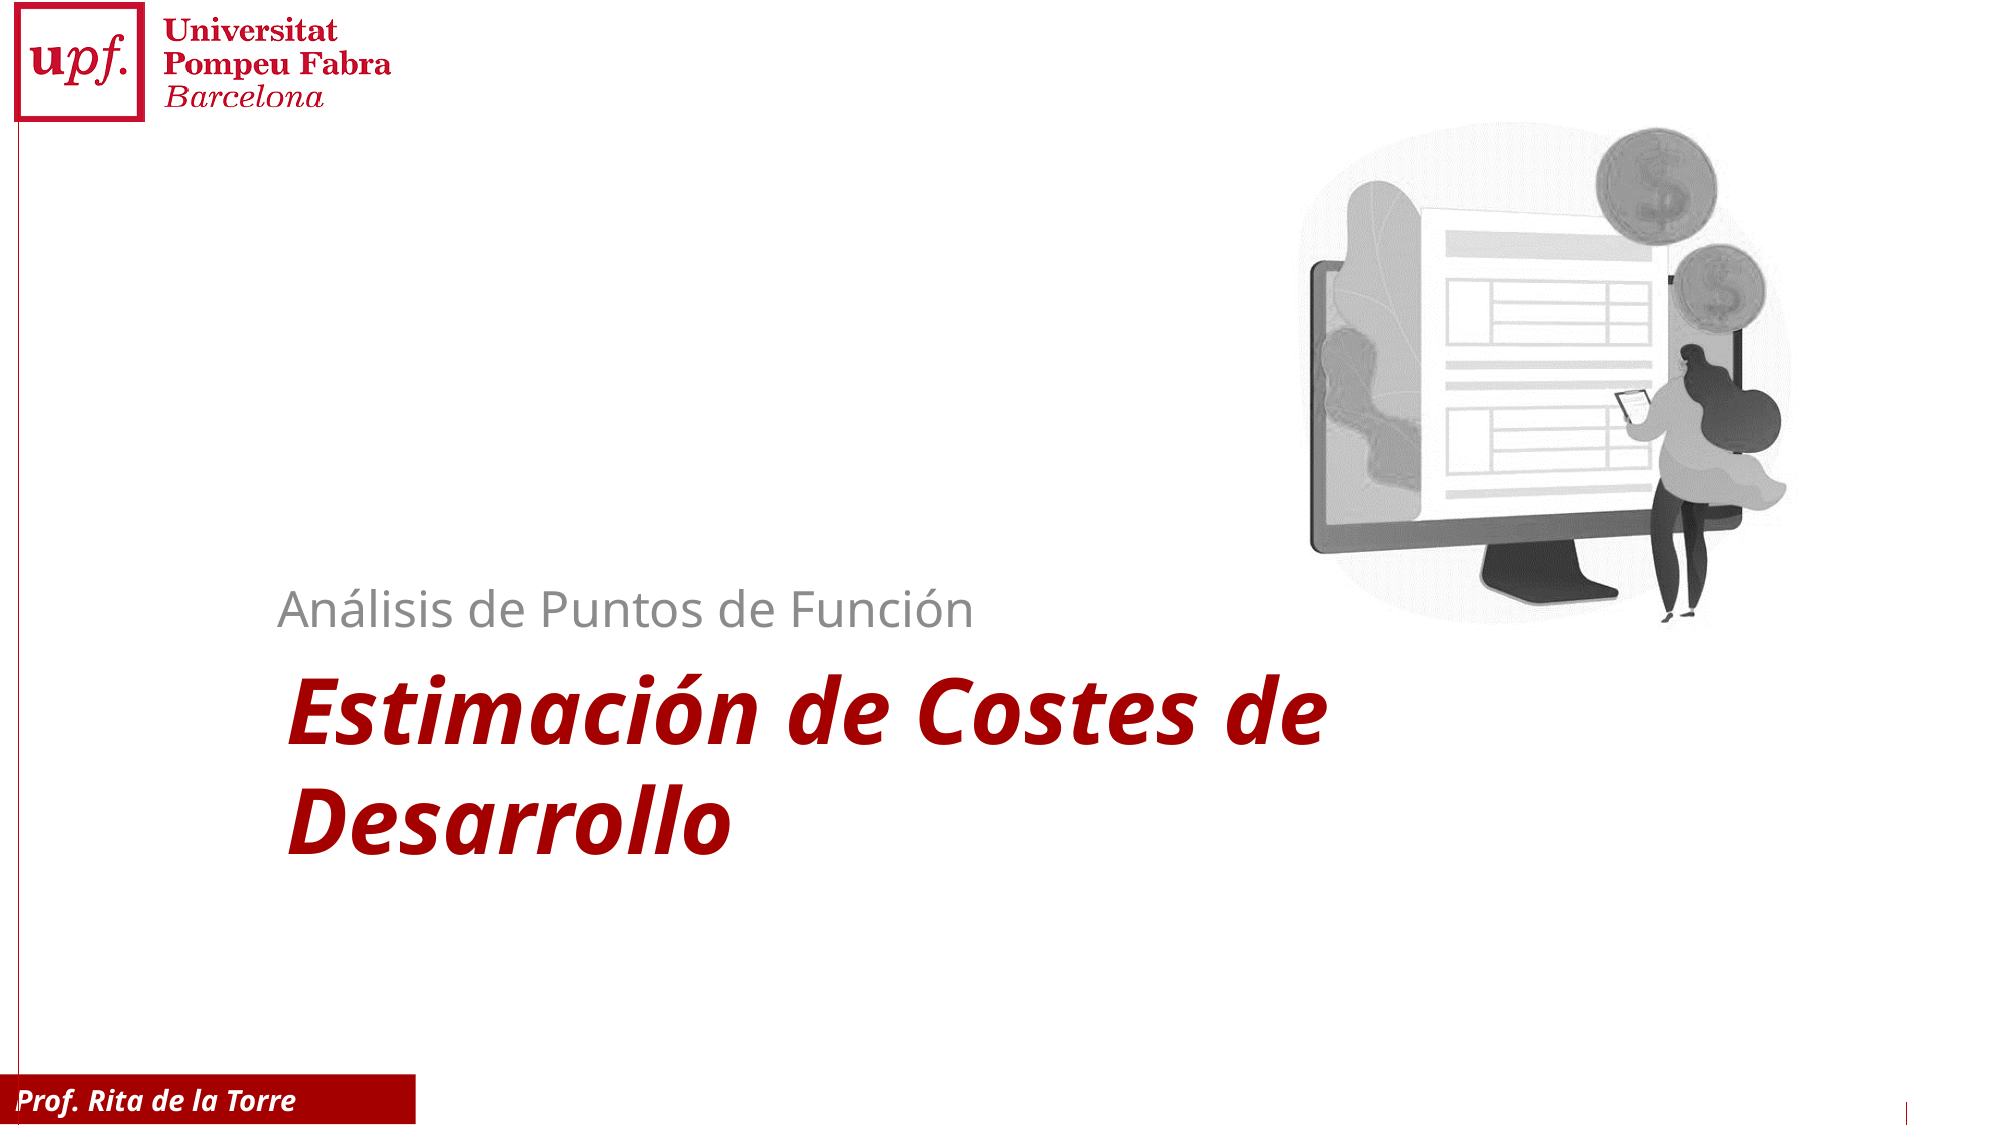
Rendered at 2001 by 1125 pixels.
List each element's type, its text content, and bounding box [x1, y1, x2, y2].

picture [1205, 38, 1887, 720]
title Estimación de Costes de Desarrollo [271, 644, 1817, 882]
list Análisis de Puntos de Función [271, 397, 1200, 644]
picture [14, 2, 407, 122]
